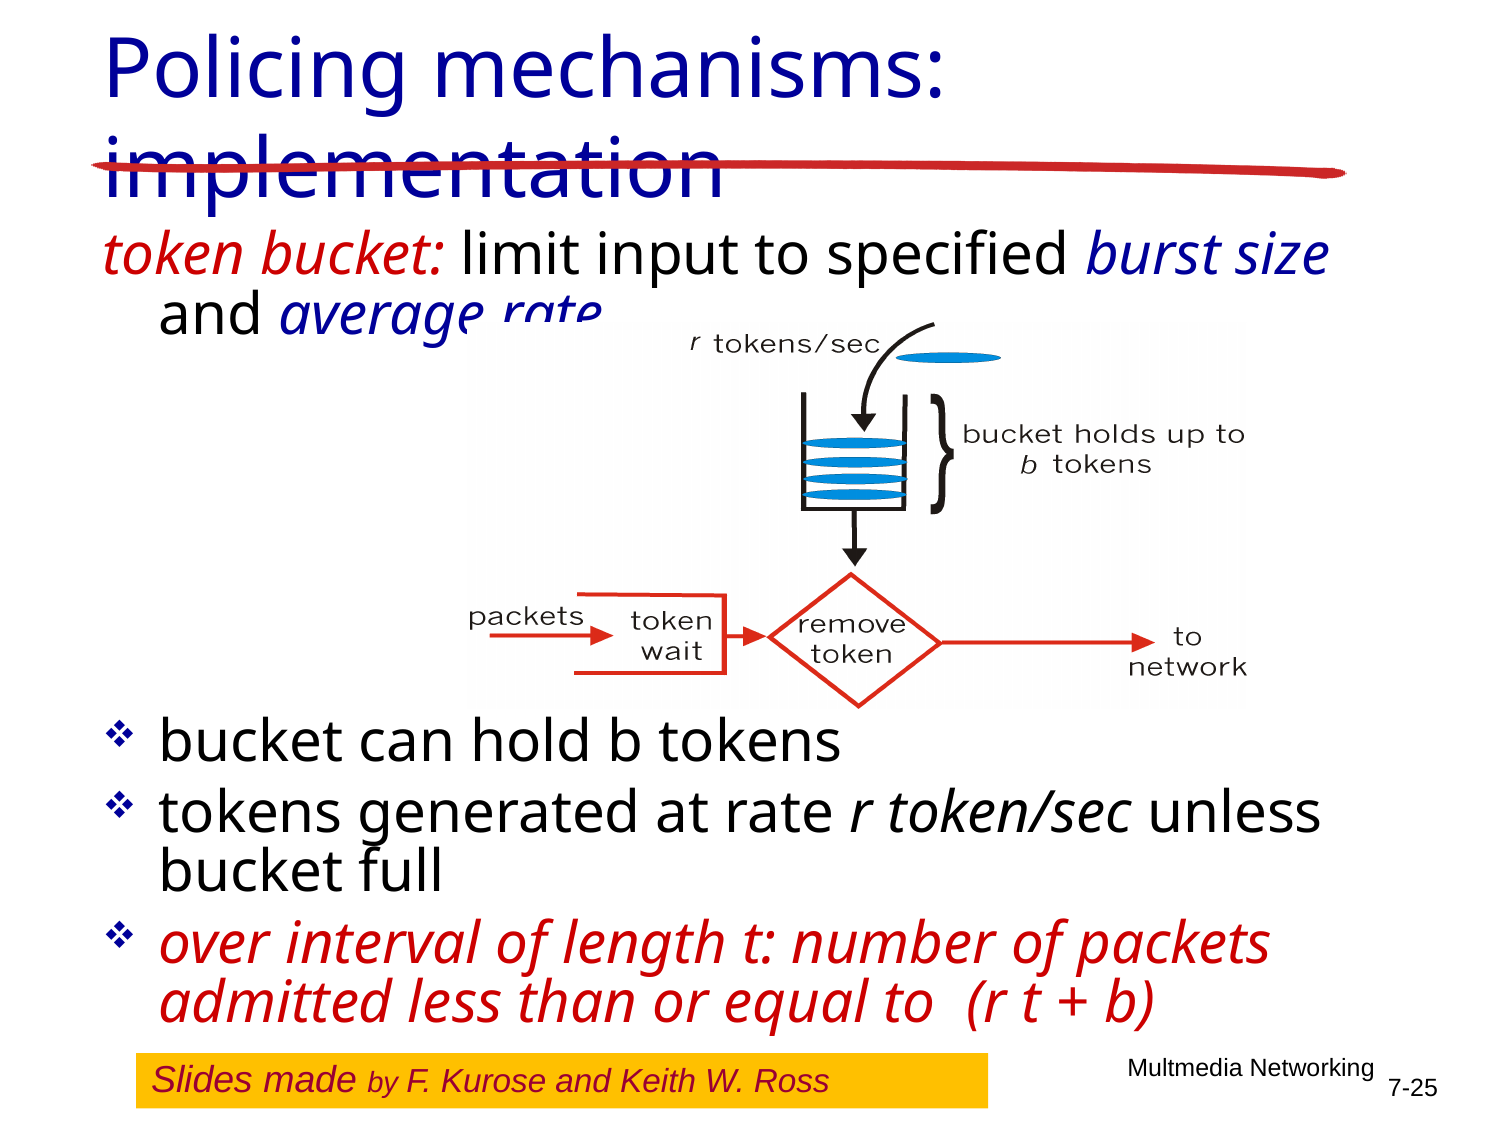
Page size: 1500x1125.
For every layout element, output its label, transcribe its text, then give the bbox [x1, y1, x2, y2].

slide_number 7-25 [1342, 1064, 1454, 1110]
list token bucket: limit input to specified burst size and average rate bucket can hold b tokens tokens generated at rate r token/sec unless bucket full over interval of length t: number of packets admitted less than or equal to (r t + b) [87, 219, 1407, 1081]
title Policing mechanisms: implementation [87, 20, 1386, 209]
footer Multmedia Networking [915, 1043, 1391, 1119]
picture [467, 322, 1247, 709]
text_box Slides made by F. Kurose and Keith W. Ross [136, 1053, 989, 1109]
picture [85, 155, 1361, 185]
